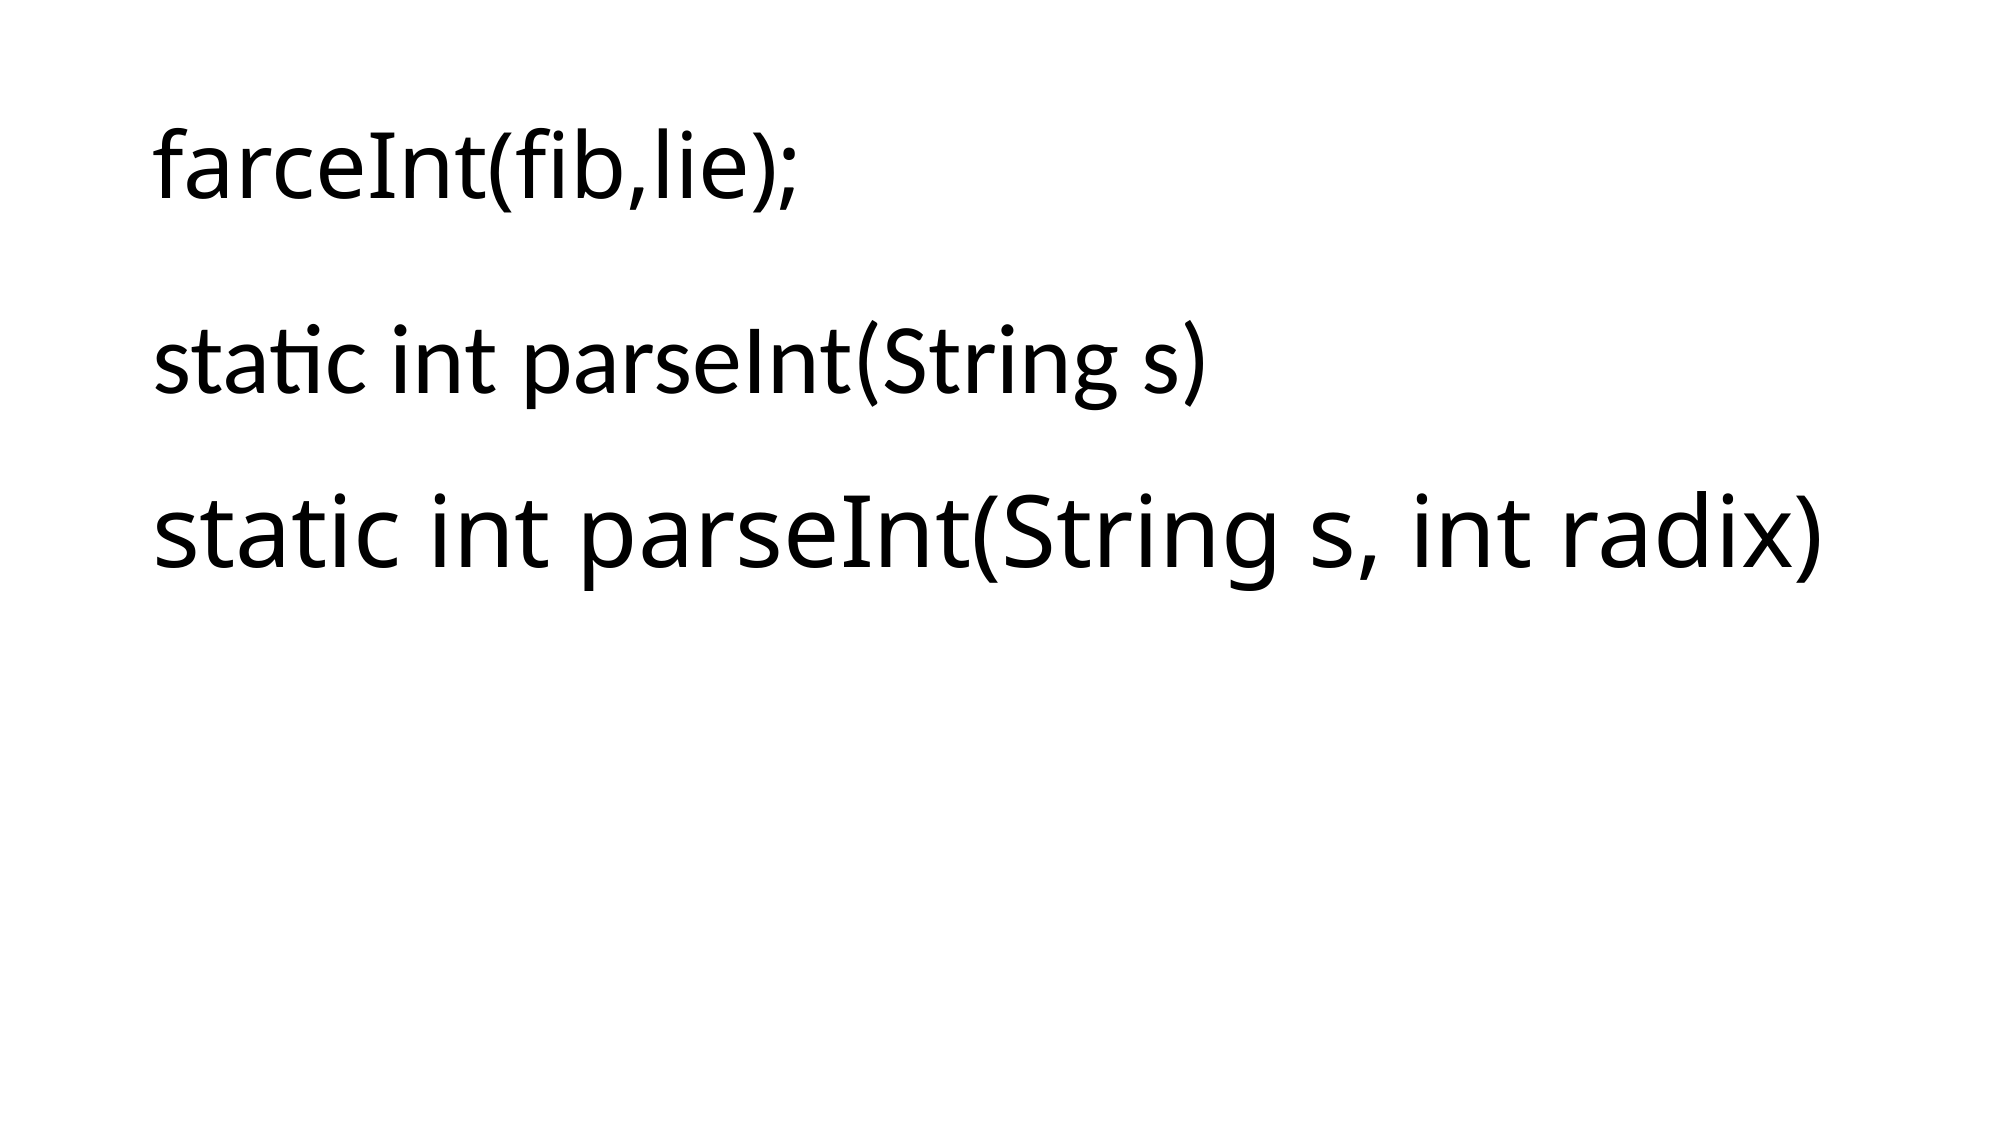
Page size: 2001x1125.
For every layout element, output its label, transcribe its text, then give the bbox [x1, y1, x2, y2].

text_box static int parseInt(String s, int radix) [137, 459, 1938, 595]
title farceInt(fib,lie); [137, 59, 1863, 278]
list static int parseInt(String s) [137, 299, 1863, 459]
